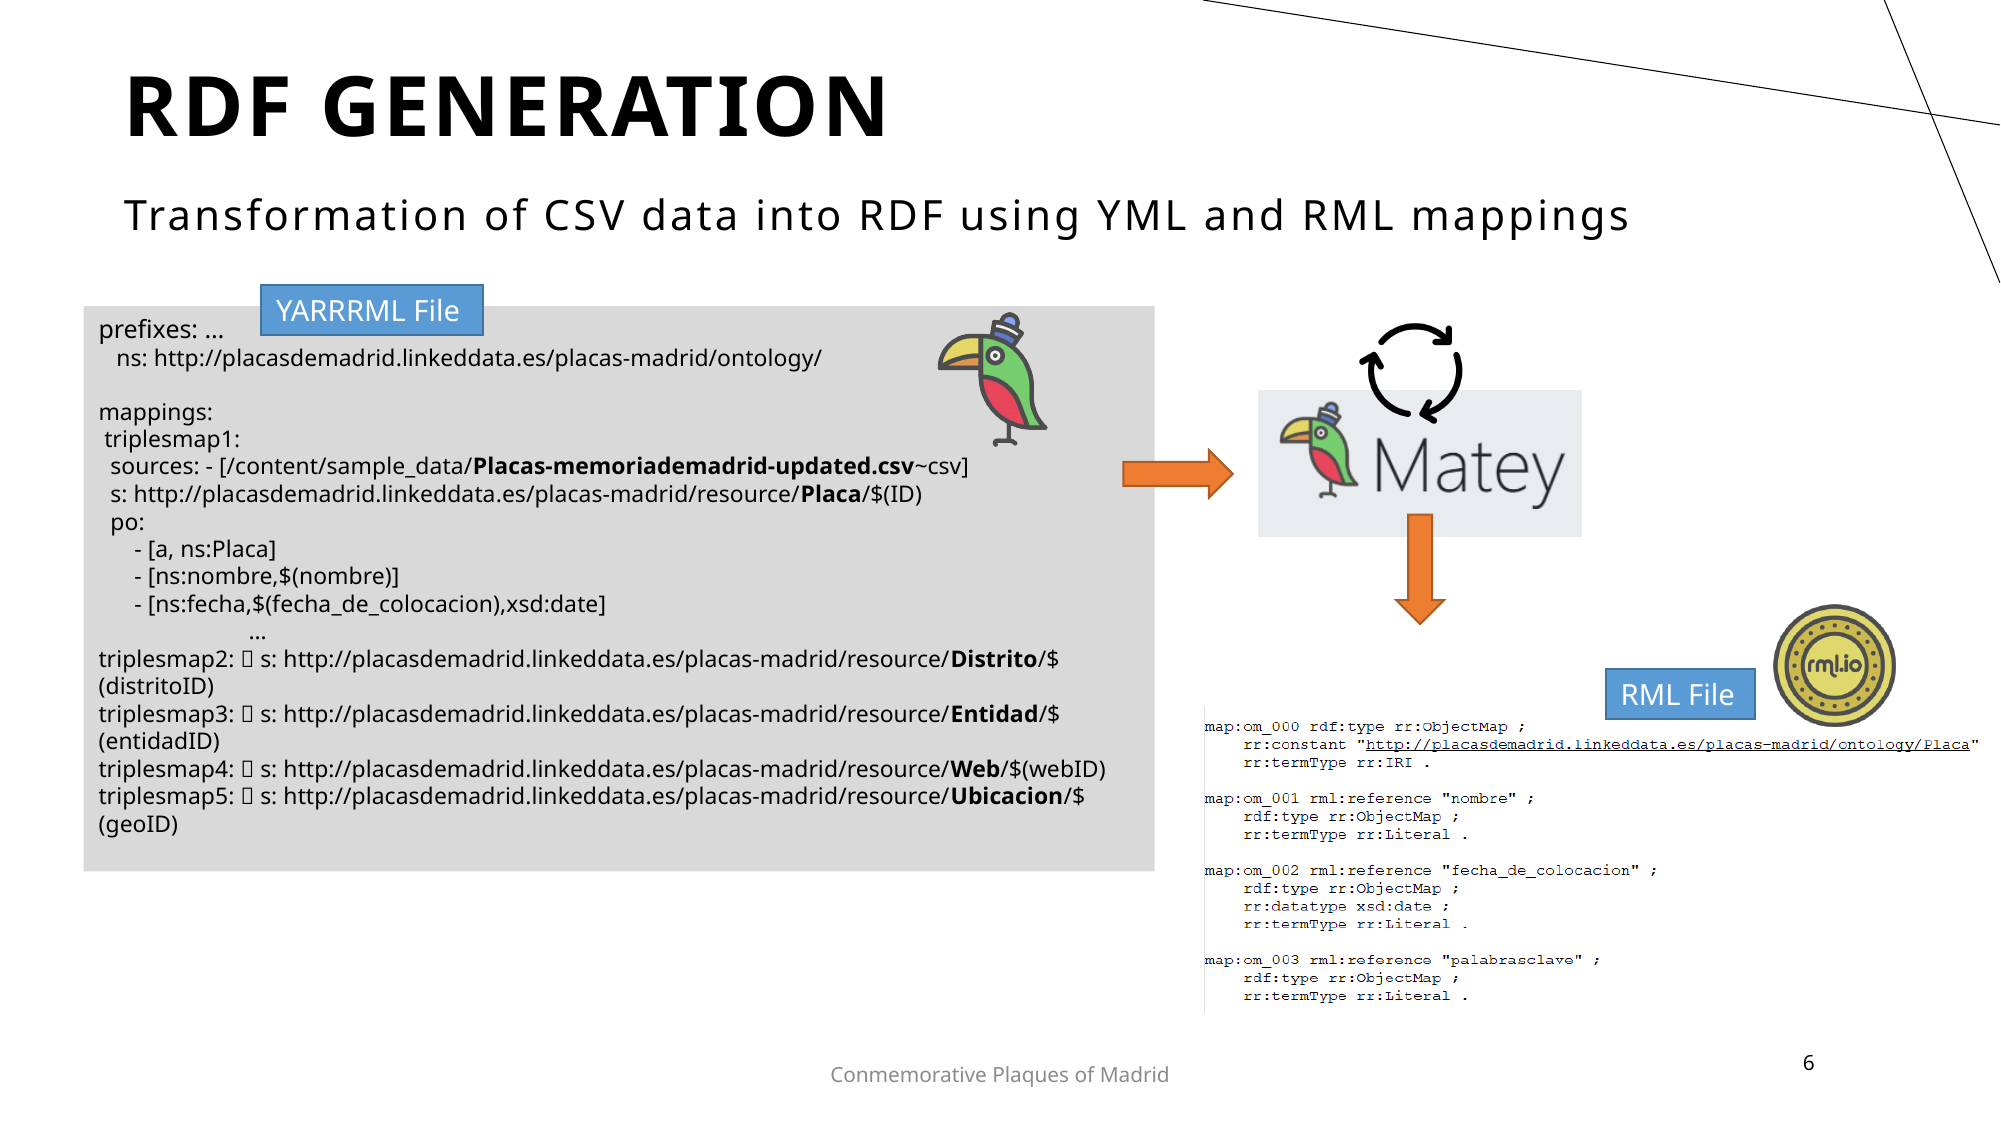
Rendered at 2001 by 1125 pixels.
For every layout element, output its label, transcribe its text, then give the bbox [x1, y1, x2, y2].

title RDF GENERATION [108, 40, 1000, 180]
text_box 6 [1755, 1042, 1863, 1103]
picture [1204, 604, 1982, 1014]
text_box Conmemorative Plaques of Madrid [662, 1054, 1338, 1103]
text_box [1122, 447, 1235, 501]
text_box [1393, 537, 1447, 626]
picture [1258, 296, 1582, 537]
text_box Transformation of CSV data into RDF using YML and RML mappings [108, 181, 1709, 247]
picture [925, 312, 1060, 447]
text_box YARRRML File [260, 284, 484, 336]
text_box RML File [1605, 668, 1756, 706]
text_box prefixes: … ns: http://placasdemadrid.linkeddata.es/placas-madrid/ontology/ mappings: triplesmap1: sources: - [/content/sample_data/Placas-memoriademadrid-updated.csv~csv] s: http://placasdemadrid.linkeddata.es/placas-madrid/resource/Placa/$(ID) po: - [a, ns:Placa] - [ns:nombre,$(nombre)] - [ns:fecha,$(fecha_de_colocacion),xsd:date] … triplesmap2:  s: http://placasdemadrid.linkeddata.es/placas-madrid/resource/Distrito/$(distritoID) triplesmap3:  s: http://placasdemadrid.linkeddata.es/placas-madrid/resource/Entidad/$(entidadID) triplesmap4:  s: http://placasdemadrid.linkeddata.es/placas-madrid/resource/Web/$(webID) triplesmap5:  s: http://placasdemadrid.linkeddata.es/placas-madrid/resource/Ubicacion/$(geoID) [83, 306, 1155, 872]
